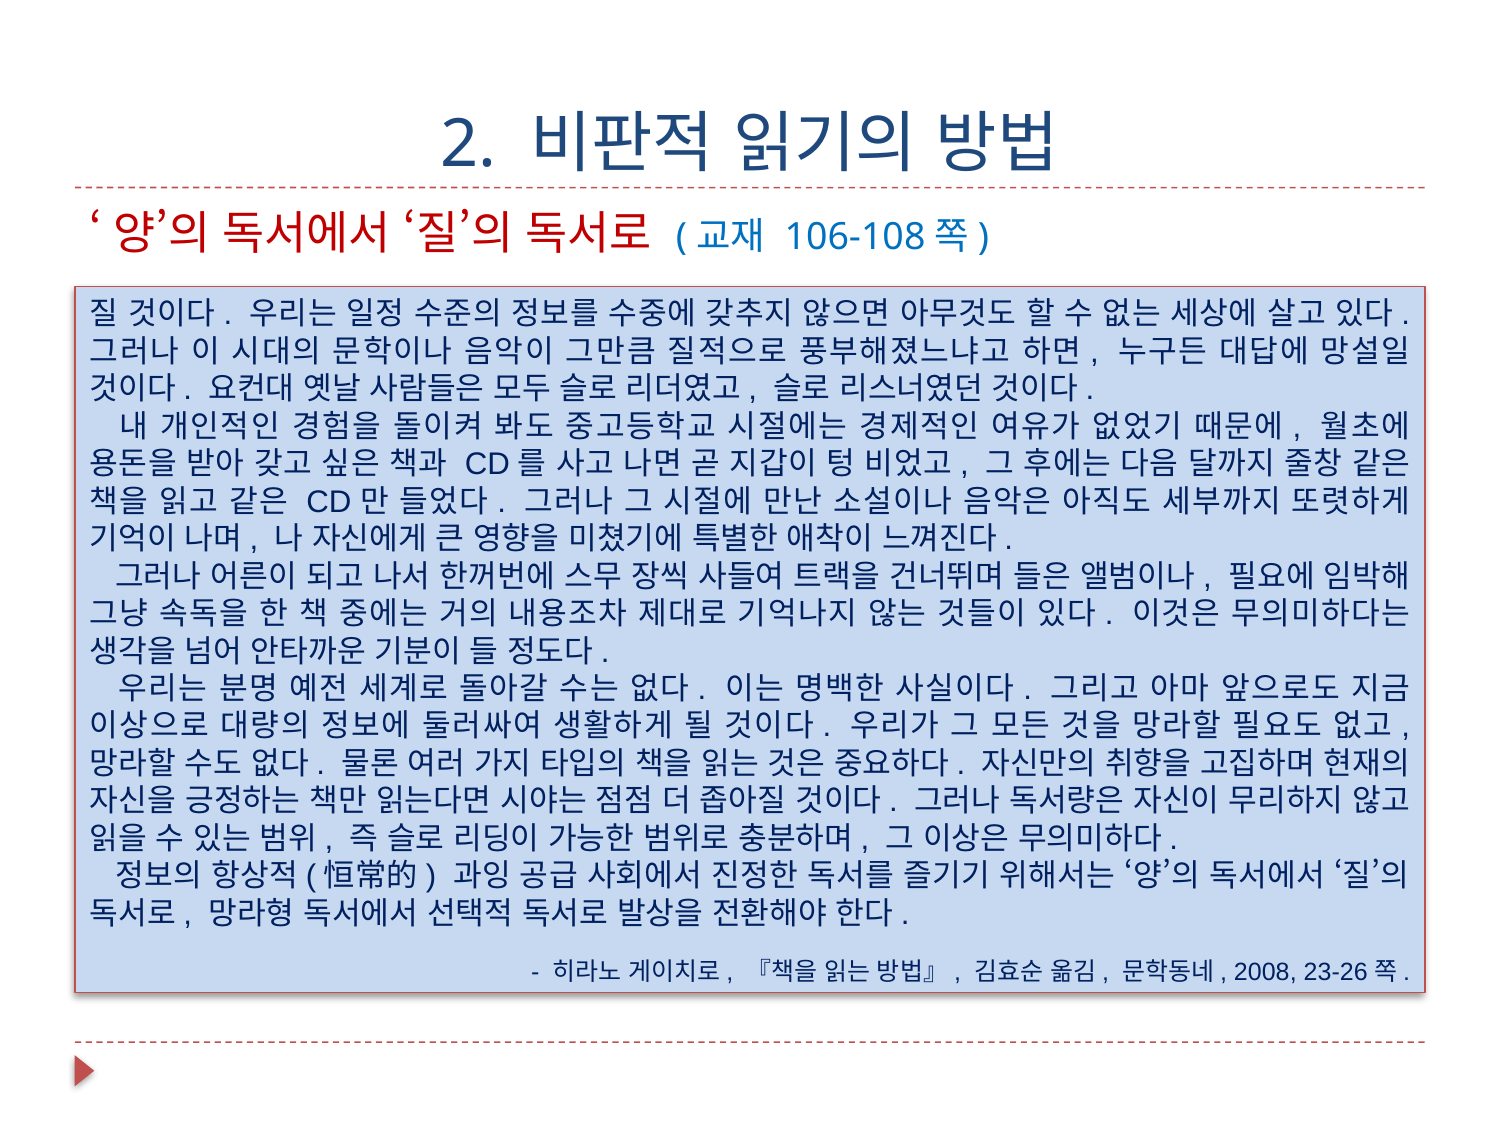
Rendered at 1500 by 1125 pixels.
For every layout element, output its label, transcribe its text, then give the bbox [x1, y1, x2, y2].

title 2. 비판적 읽기의 방법 [75, 24, 1425, 188]
list ‘양’의 독서에서 ‘질’의 독서로 (교재 106-108쪽) [75, 1002, 1425, 1007]
text_box 질 것이다. 우리는 일정 수준의 정보를 수중에 갖추지 않으면 아무것도 할 수 없는 세상에 살고 있다. 그러나 이 시대의 문학이나 음악이 그만큼 질적으로 풍부해졌느냐고 하면, 누구든 대답에 망설일 것이다. 요컨대 옛날 사람들은 모두 슬로 리더였고, 슬로 리스너였던 것이다. 내 개인적인 경험을 돌이켜 봐도 중고등학교 시절에는 경제적인 여유가 없었기 때문에, 월초에 용돈을 받아 갖고 싶은 책과 CD를 사고 나면 곧 지갑이 텅 비었고, 그 후에는 다음 달까지 줄창 같은 책을 읽고 같은 CD만 들었다. 그러나 그 시절에 만난 소설이나 음악은 아직도 세부까지 또렷하게 기억이 나며, 나 자신에게 큰 영향을 미쳤기에 특별한 애착이 느껴진다. 그러나 어른이 되고 나서 한꺼번에 스무 장씩 사들여 트랙을 건너뛰며 들은 앨범이나, 필요에 임박해 그냥 속독을 한 책 중에는 거의 내용조차 제대로 기억나지 않는 것들이 있다. 이것은 무의미하다는 생각을 넘어 안타까운 기분이 들 정도다. 우리는 분명 예전 세계로 돌아갈 수는 없다. 이는 명백한 사실이다. 그리고 아마 앞으로도 지금 이상으로 대량의 정보에 둘러싸여 생활하게 될 것이다. 우리가 그 모든 것을 망라할 필요도 없고, 망라할 수도 없다. 물론 여러 가지 타입의 책을 읽는 것은 중요하다. 자신만의 취향을 고집하며 현재의 자신을 긍정하는 책만 읽는다면 시야는 점점 더 좁아질 것이다. 그러나 독서량은 자신이 무리하지 않고 읽을 수 있는 범위, 즉 슬로 리딩이 가능한 범위로 충분하며, 그 이상은 무의미하다. 정보의 항상적(恒常的) 과잉 공급 사회에서 진정한 독서를 즐기기 위해서는 ‘양’의 독서에서 ‘질’의 독서로, 망라형 독서에서 선택적 독서로 발상을 전환해야 한다. - 히라노 게이치로, 『책을 읽는 방법』, 김효순 옮김, 문학동네, 2008, 23-26쪽. [74, 286, 1426, 993]
list ‘양’의 독서에서 ‘질’의 독서로 (교재 106-108쪽) [75, 196, 1425, 286]
